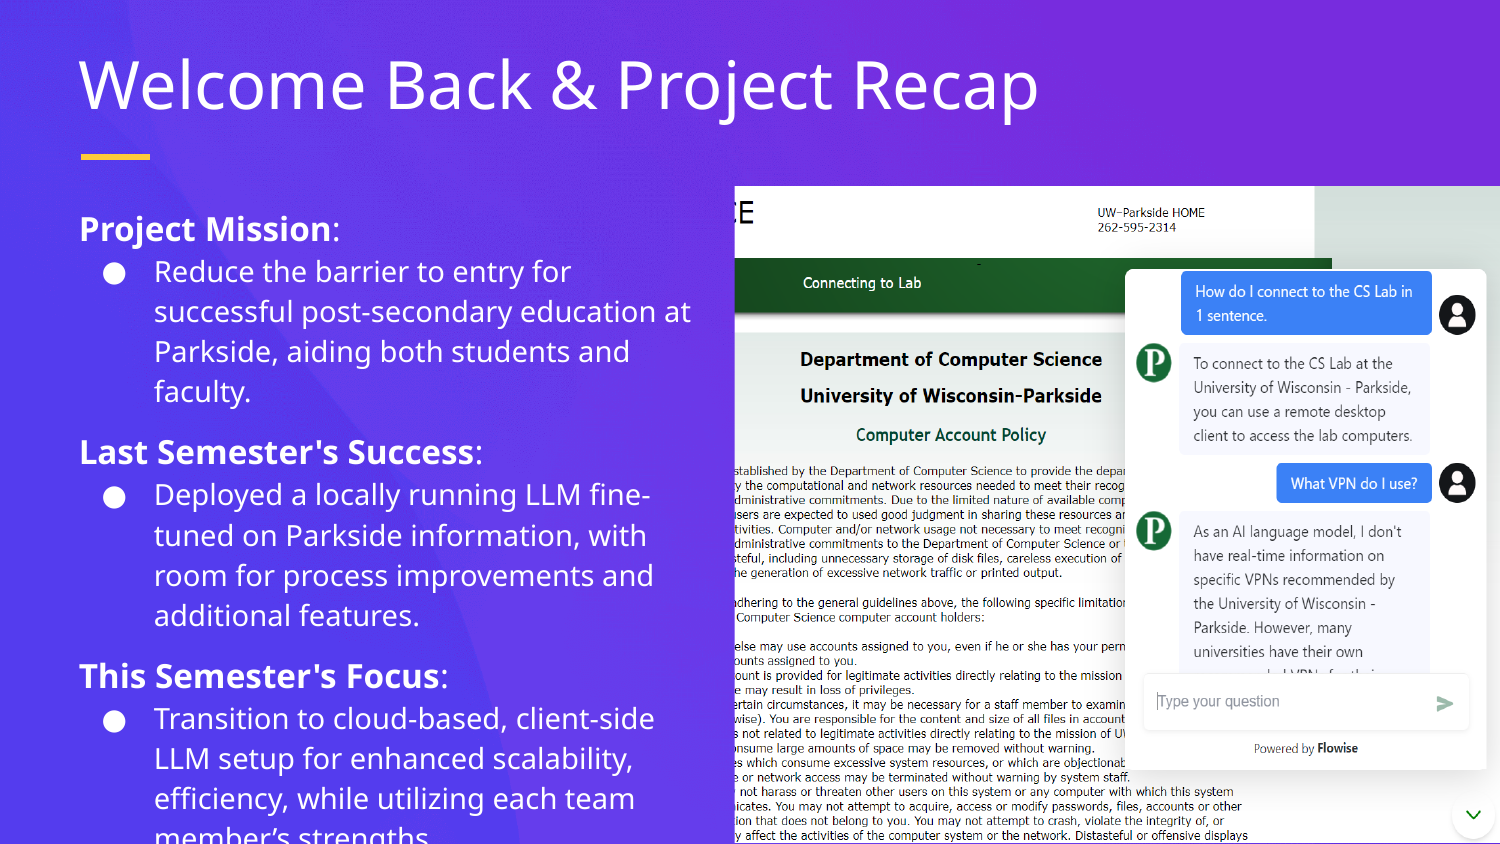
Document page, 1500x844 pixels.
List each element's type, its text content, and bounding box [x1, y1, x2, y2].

list Project Mission: Reduce the barrier to entry for successful post-secondary education at Parkside, aiding both students and faculty. Last Semester's Success: Deployed a locally running LLM fine-tuned on Parkside information, with room for process improvements and additional features. This Semester's Focus: Transition to cloud-based, client-side LLM setup for enhanced scalability, efficiency, while utilizing each team member’s strengths. [63, 186, 720, 750]
title Welcome Back & Project Recap [63, 25, 1437, 138]
picture [0, 0, 1500, 844]
